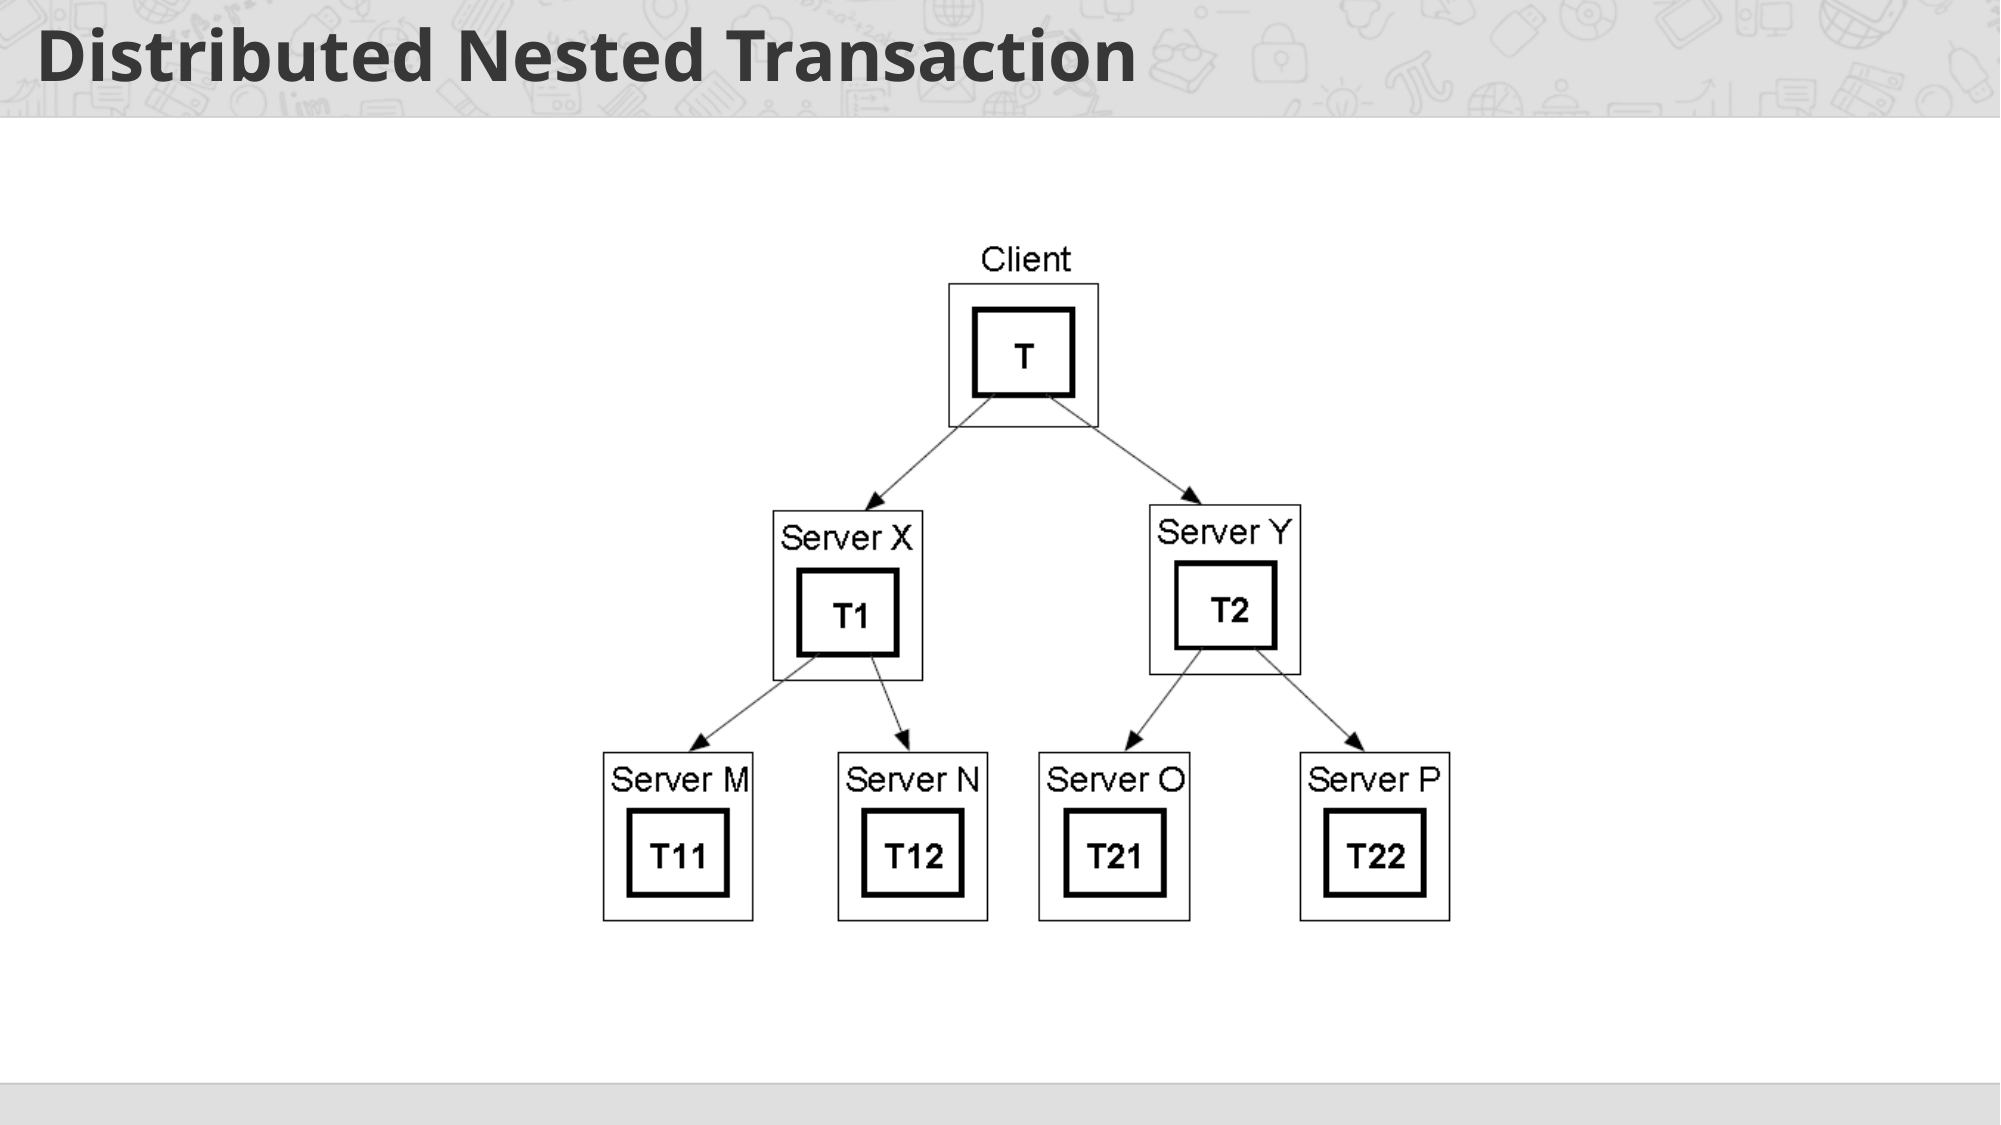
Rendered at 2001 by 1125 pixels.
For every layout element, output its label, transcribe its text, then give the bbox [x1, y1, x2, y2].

title Distributed Nested Transaction [0, 0, 2000, 117]
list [488, 245, 1512, 956]
